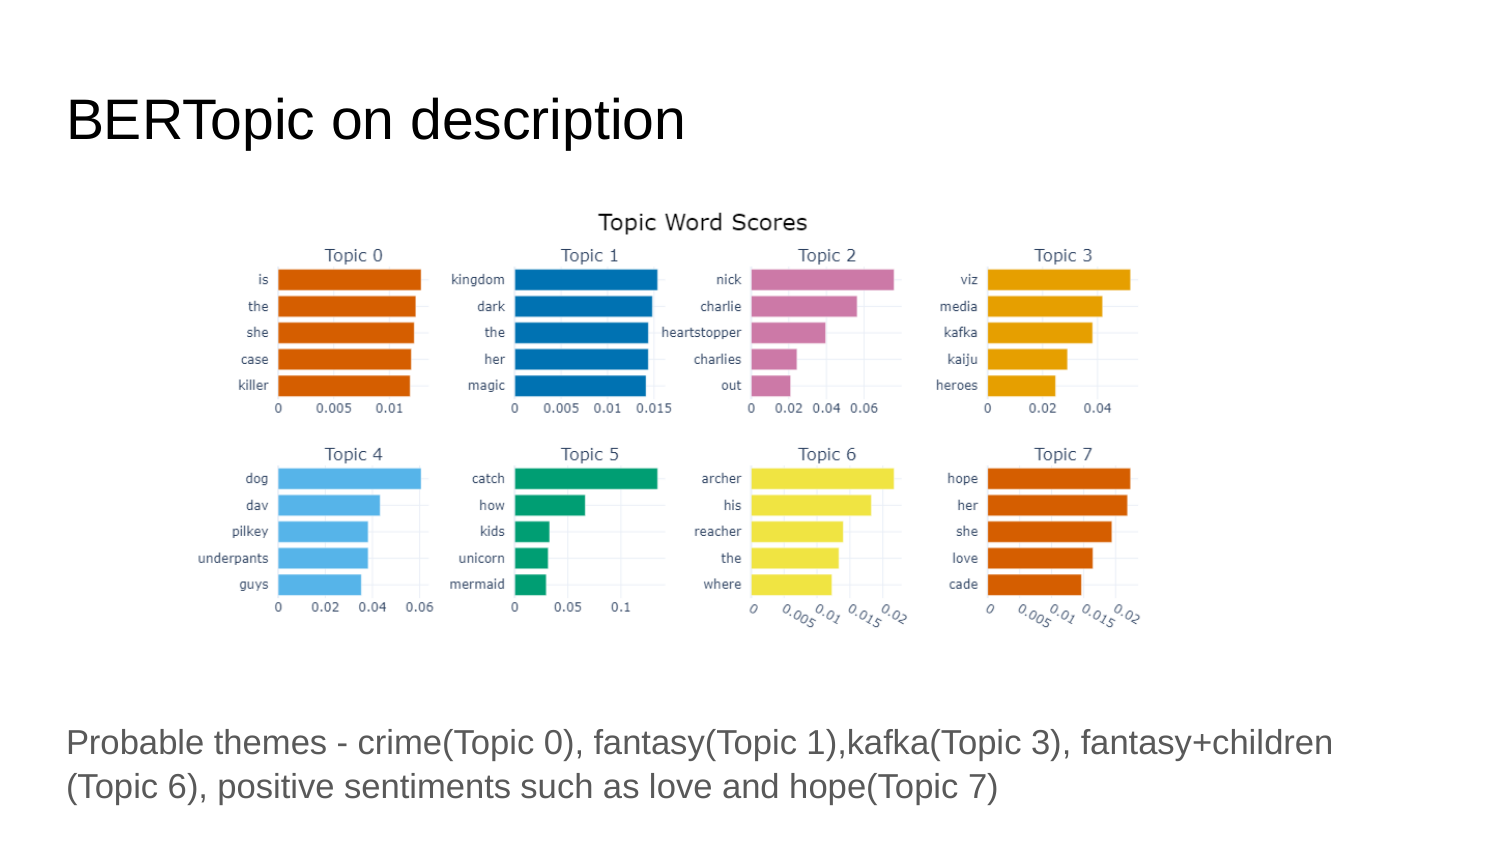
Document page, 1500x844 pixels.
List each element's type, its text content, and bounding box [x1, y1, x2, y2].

list Probable themes - crime(Topic 0), fantasy(Topic 1),kafka(Topic 3), fantasy+children (Topic 6), positive sentiments such as love and hope(Topic 7) [51, 702, 1449, 822]
picture [185, 162, 1221, 681]
title BERTopic on description [51, 72, 1449, 167]
